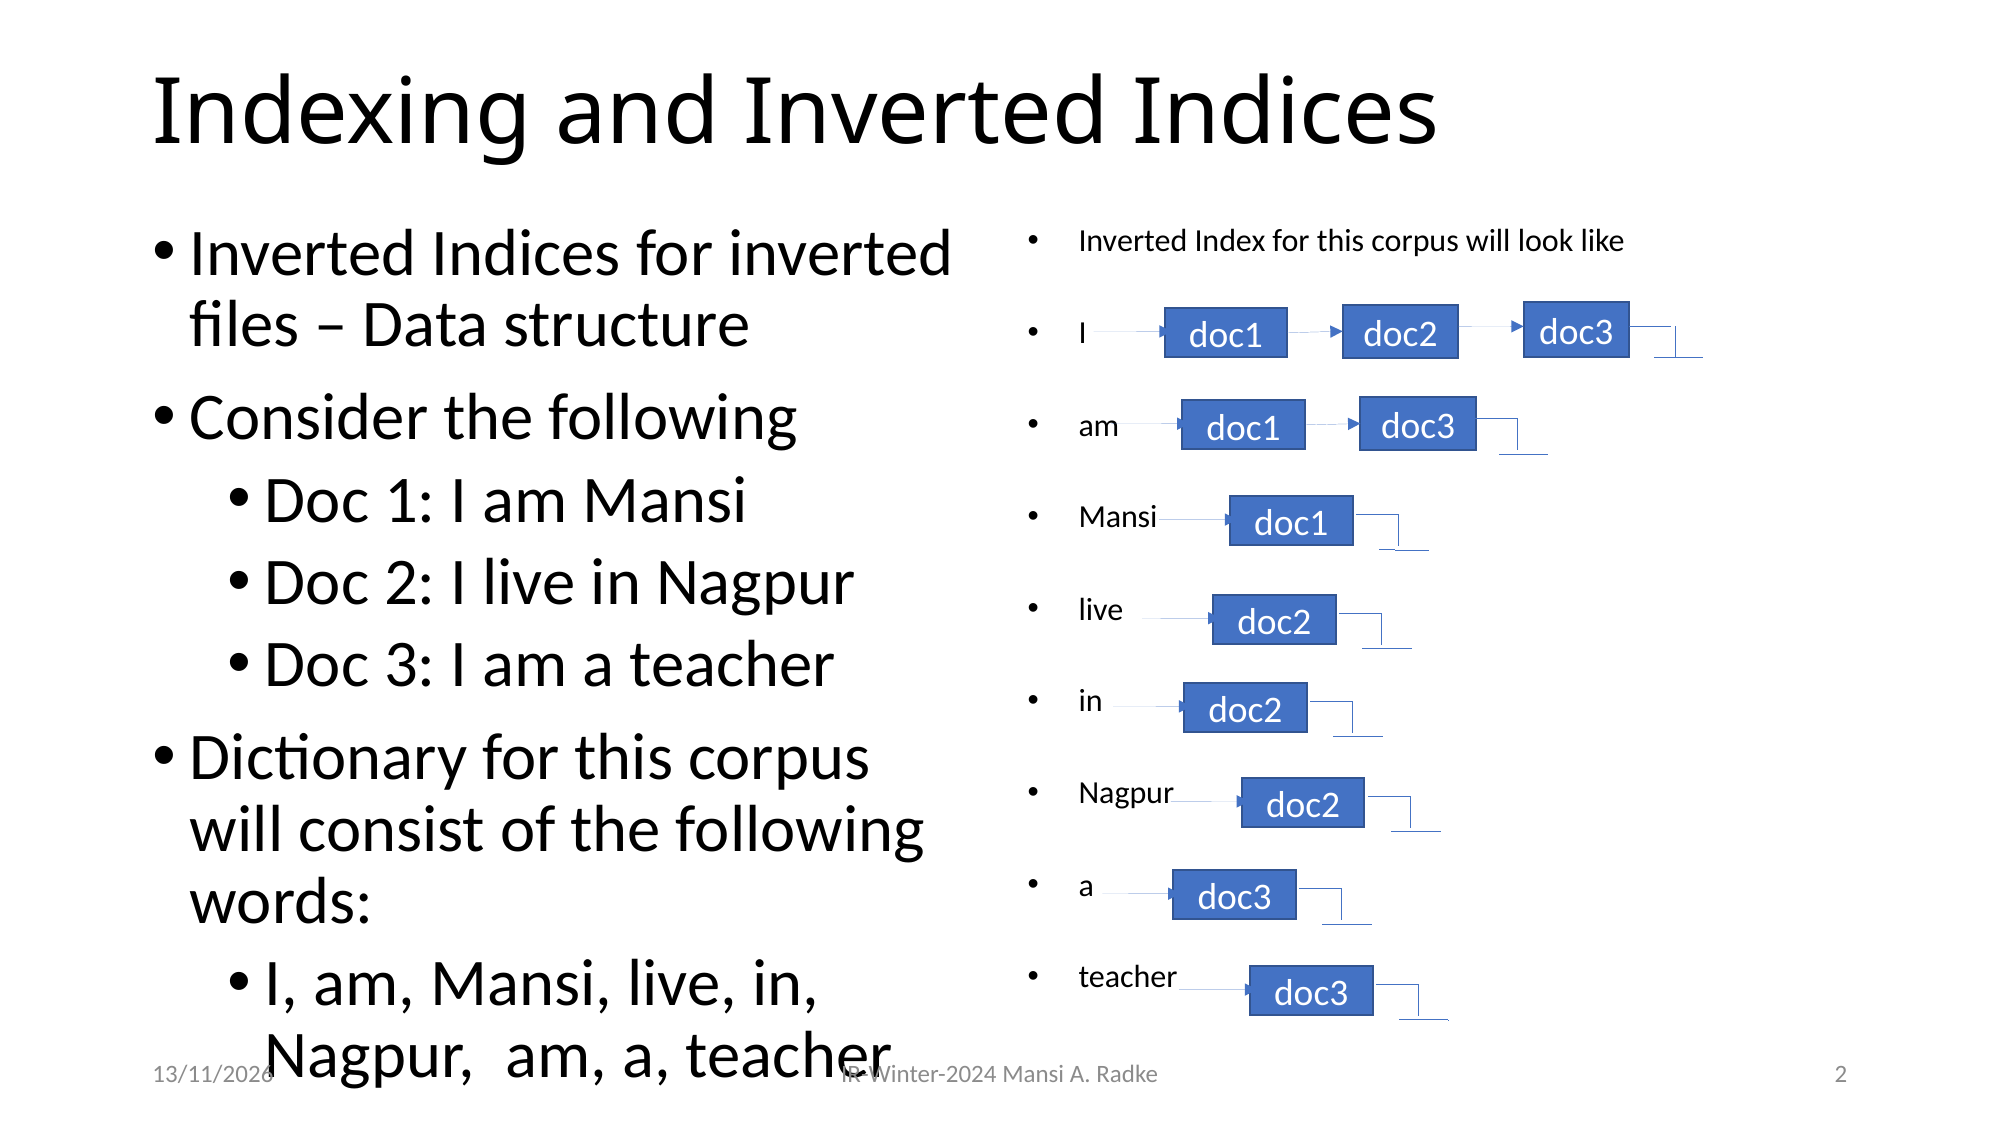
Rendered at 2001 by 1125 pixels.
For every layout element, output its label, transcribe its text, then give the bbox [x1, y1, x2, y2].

text_box doc1 [1164, 307, 1288, 358]
text_box doc3 [1172, 869, 1297, 920]
list Inverted Indices for inverted files – Data structure Consider the following Doc 1: I am Mansi Doc 2: I live in Nagpur Doc 3: I am a teacher Dictionary for this corpus will consist of the following words: I, am, Mansi, live, in, Nagpur, am, a, teacher [137, 210, 988, 1014]
slide_number 2 [1412, 1042, 1863, 1103]
list Inverted Index for this corpus will look like I am Mansi live in Nagpur a teacher [1012, 216, 1863, 1014]
footer IR-Winter-2024 Mansi A. Radke [662, 1042, 1338, 1103]
text_box doc3 [1523, 301, 1630, 358]
text_box doc1 [1229, 495, 1354, 546]
text_box doc3 [1359, 396, 1477, 451]
title Indexing and Inverted Indices [137, 59, 1863, 278]
text_box doc2 [1241, 777, 1365, 828]
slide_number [137, 1042, 588, 1103]
text_box doc2 [1183, 682, 1308, 733]
text_box doc1 [1181, 399, 1306, 450]
text_box doc2 [1342, 304, 1459, 359]
text_box doc3 [1249, 965, 1374, 1016]
text_box doc2 [1212, 594, 1337, 645]
